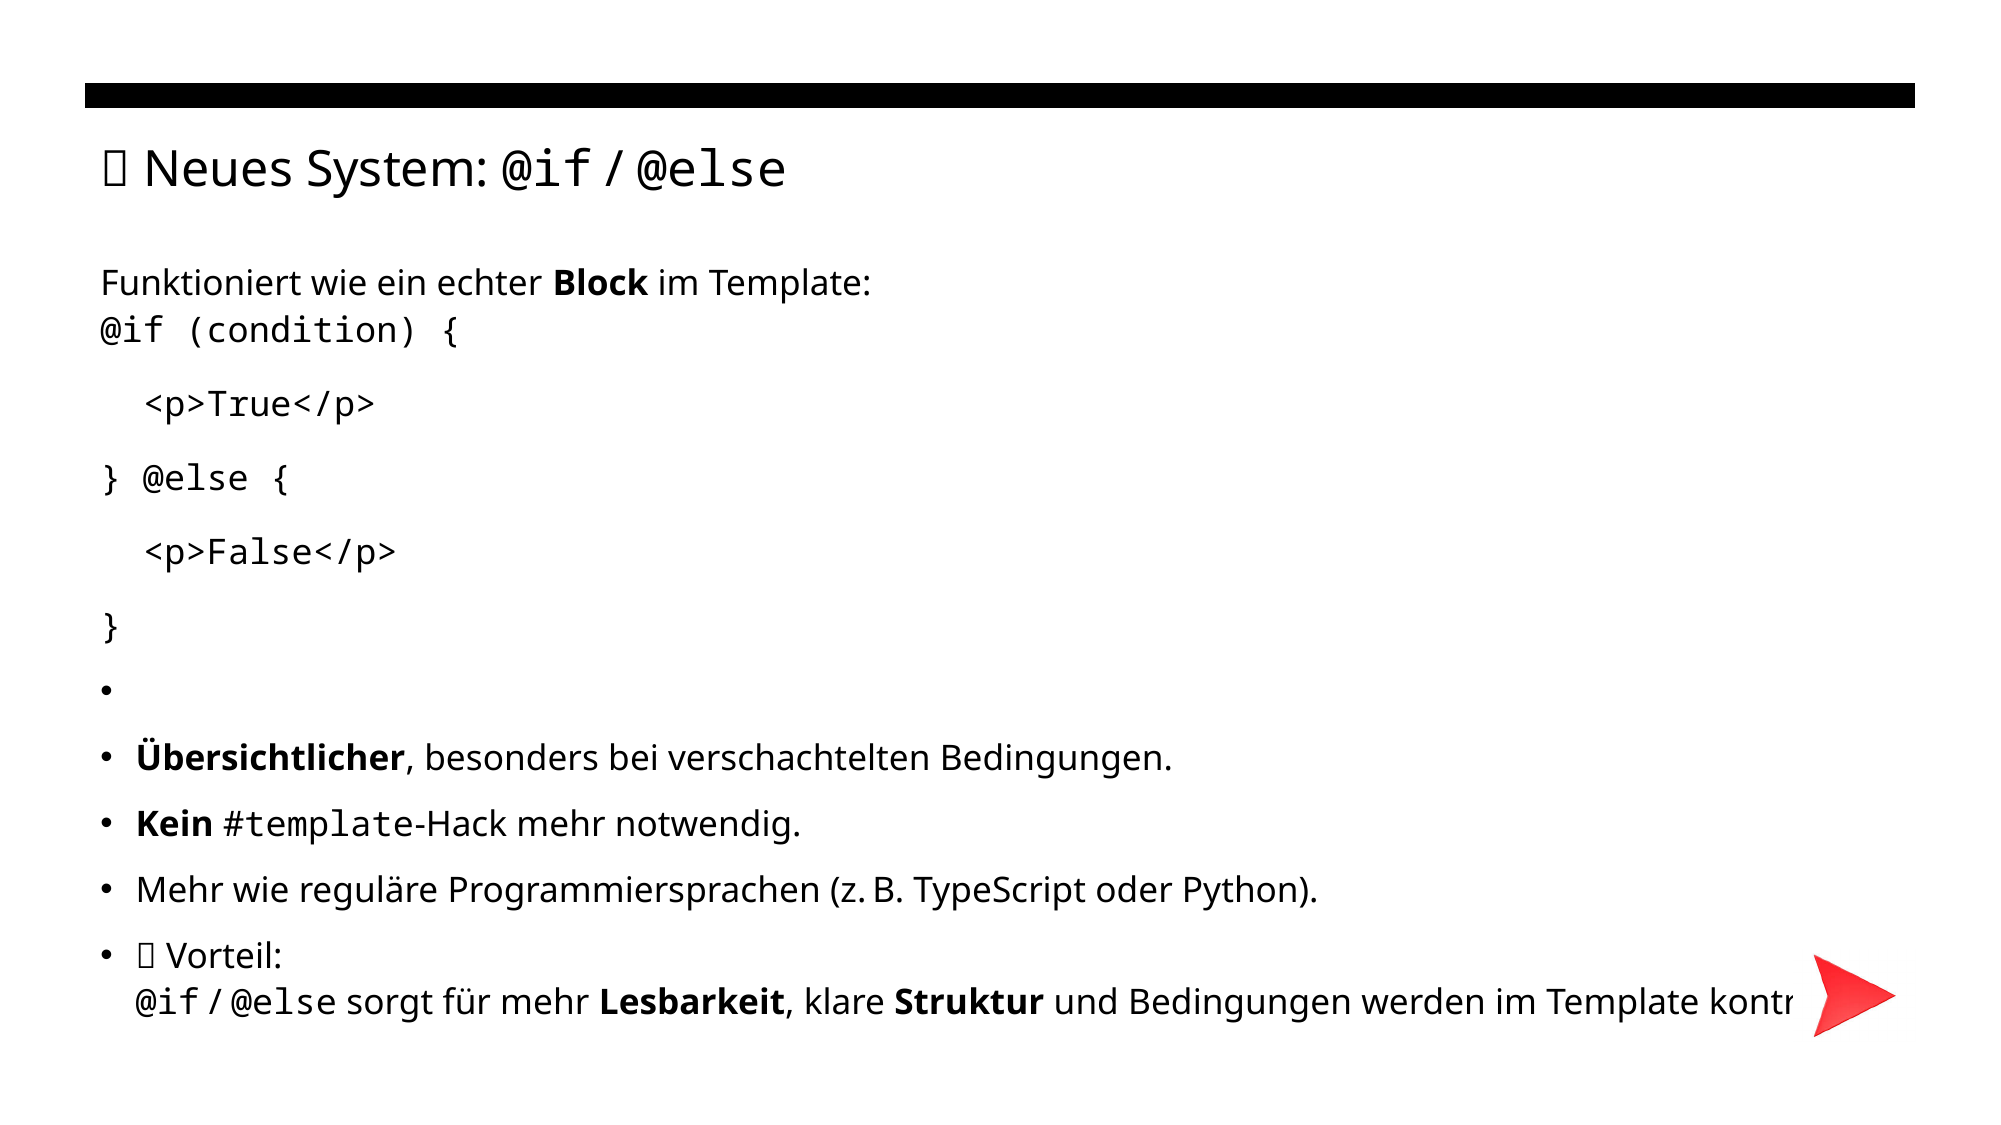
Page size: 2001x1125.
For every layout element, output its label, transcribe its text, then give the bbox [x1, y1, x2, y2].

text_box 🔹 Neues System: @if / @else​ [85, 151, 1864, 205]
picture [1793, 949, 1916, 1042]
list Funktioniert wie ein echter Block im Template: @if (condition) { <p>True</p> } @else { <p>False</p> } Übersichtlicher, besonders bei verschachtelten Bedingungen. Kein #template-Hack mehr notwendig. Mehr wie reguläre Programmiersprachen (z. B. TypeScript oder Python). ✅ Vorteil: @if / @else sorgt für mehr Lesbarkeit, klare Struktur und Bedingungen werden im Template kontrolliert [85, 248, 1916, 1041]
